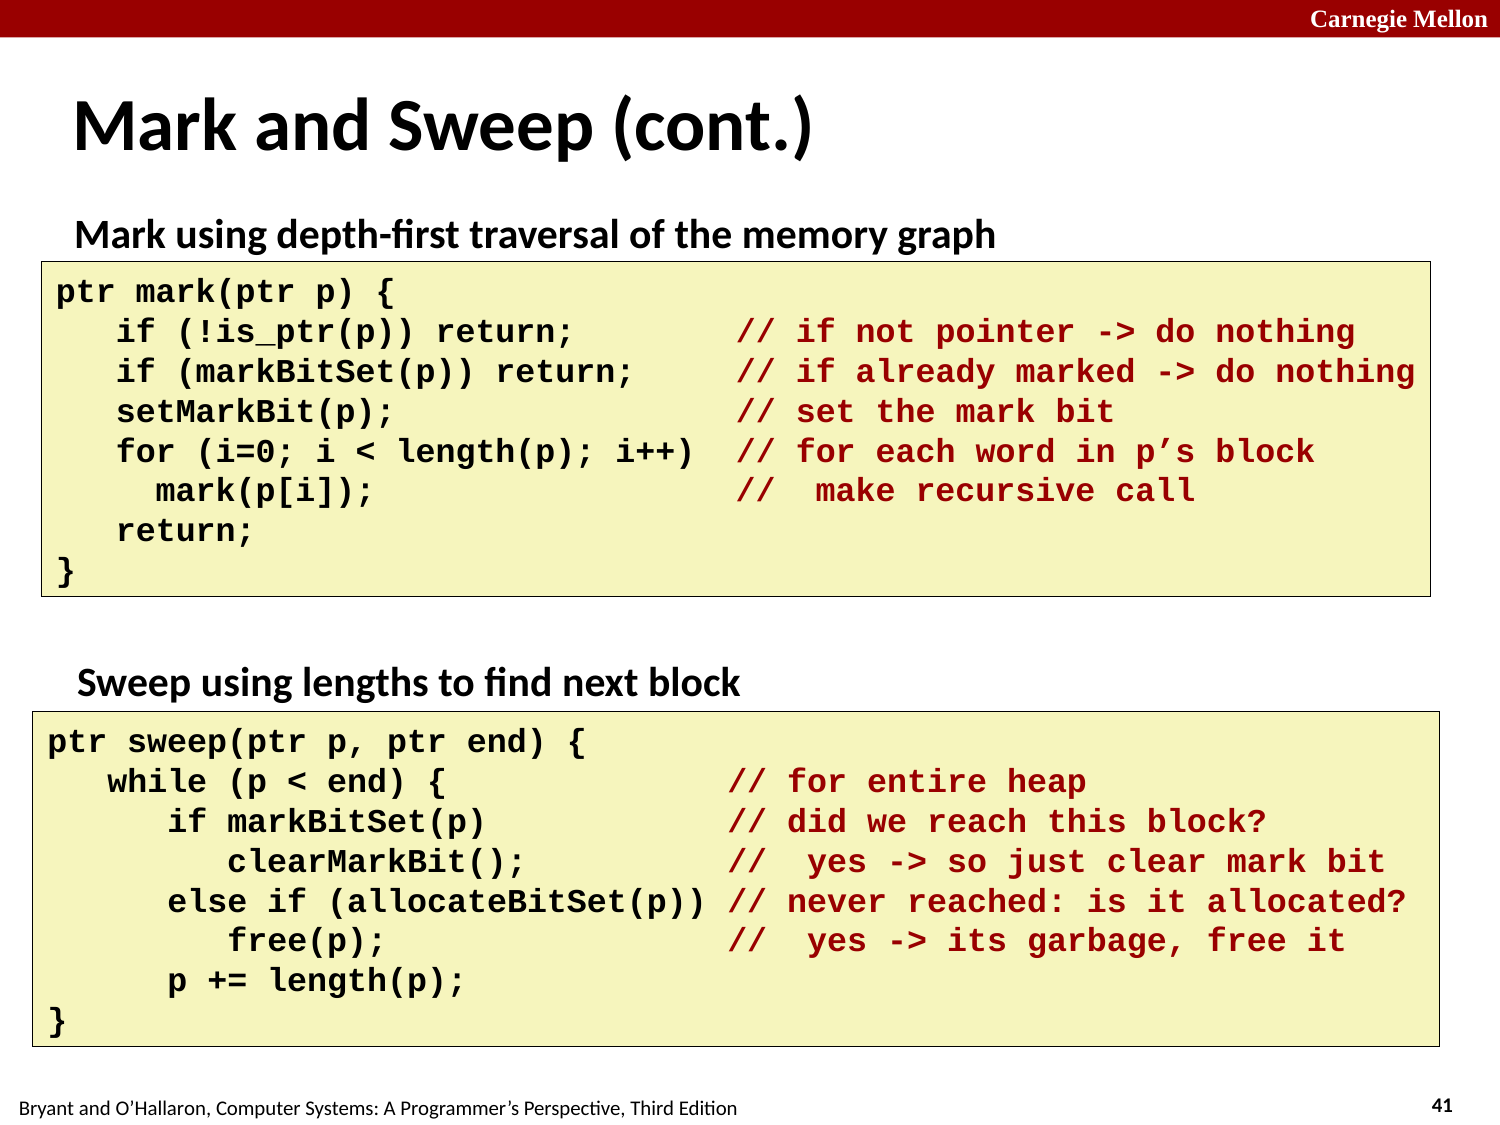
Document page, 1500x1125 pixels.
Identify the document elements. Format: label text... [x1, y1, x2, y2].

text_box ptr sweep(ptr p, ptr end) { while (p < end) { // for entire heap if markBitSet(p) // did we reach this block? clearMarkBit(); // yes -> so just clear mark bit else if (allocateBitSet(p)) // never reached: is it allocated? free(p); // yes -> its garbage, free it p += length(p); } [32, 711, 1440, 1047]
title Mark and Sweep (cont.) [56, 80, 1170, 175]
text_box Mark using depth-first traversal of the memory graph [59, 198, 1322, 265]
text_box Sweep using lengths to find next block [62, 647, 1325, 711]
text_box ptr mark(ptr p) { if (!is_ptr(p)) return; // if not pointer -> do nothing if (markBitSet(p)) return; // if already marked -> do nothing setMarkBit(p); // set the mark bit for (i=0; i < length(p); i++) // for each word in p’s block mark(p[i]); // make recursive call return; } [41, 261, 1431, 596]
